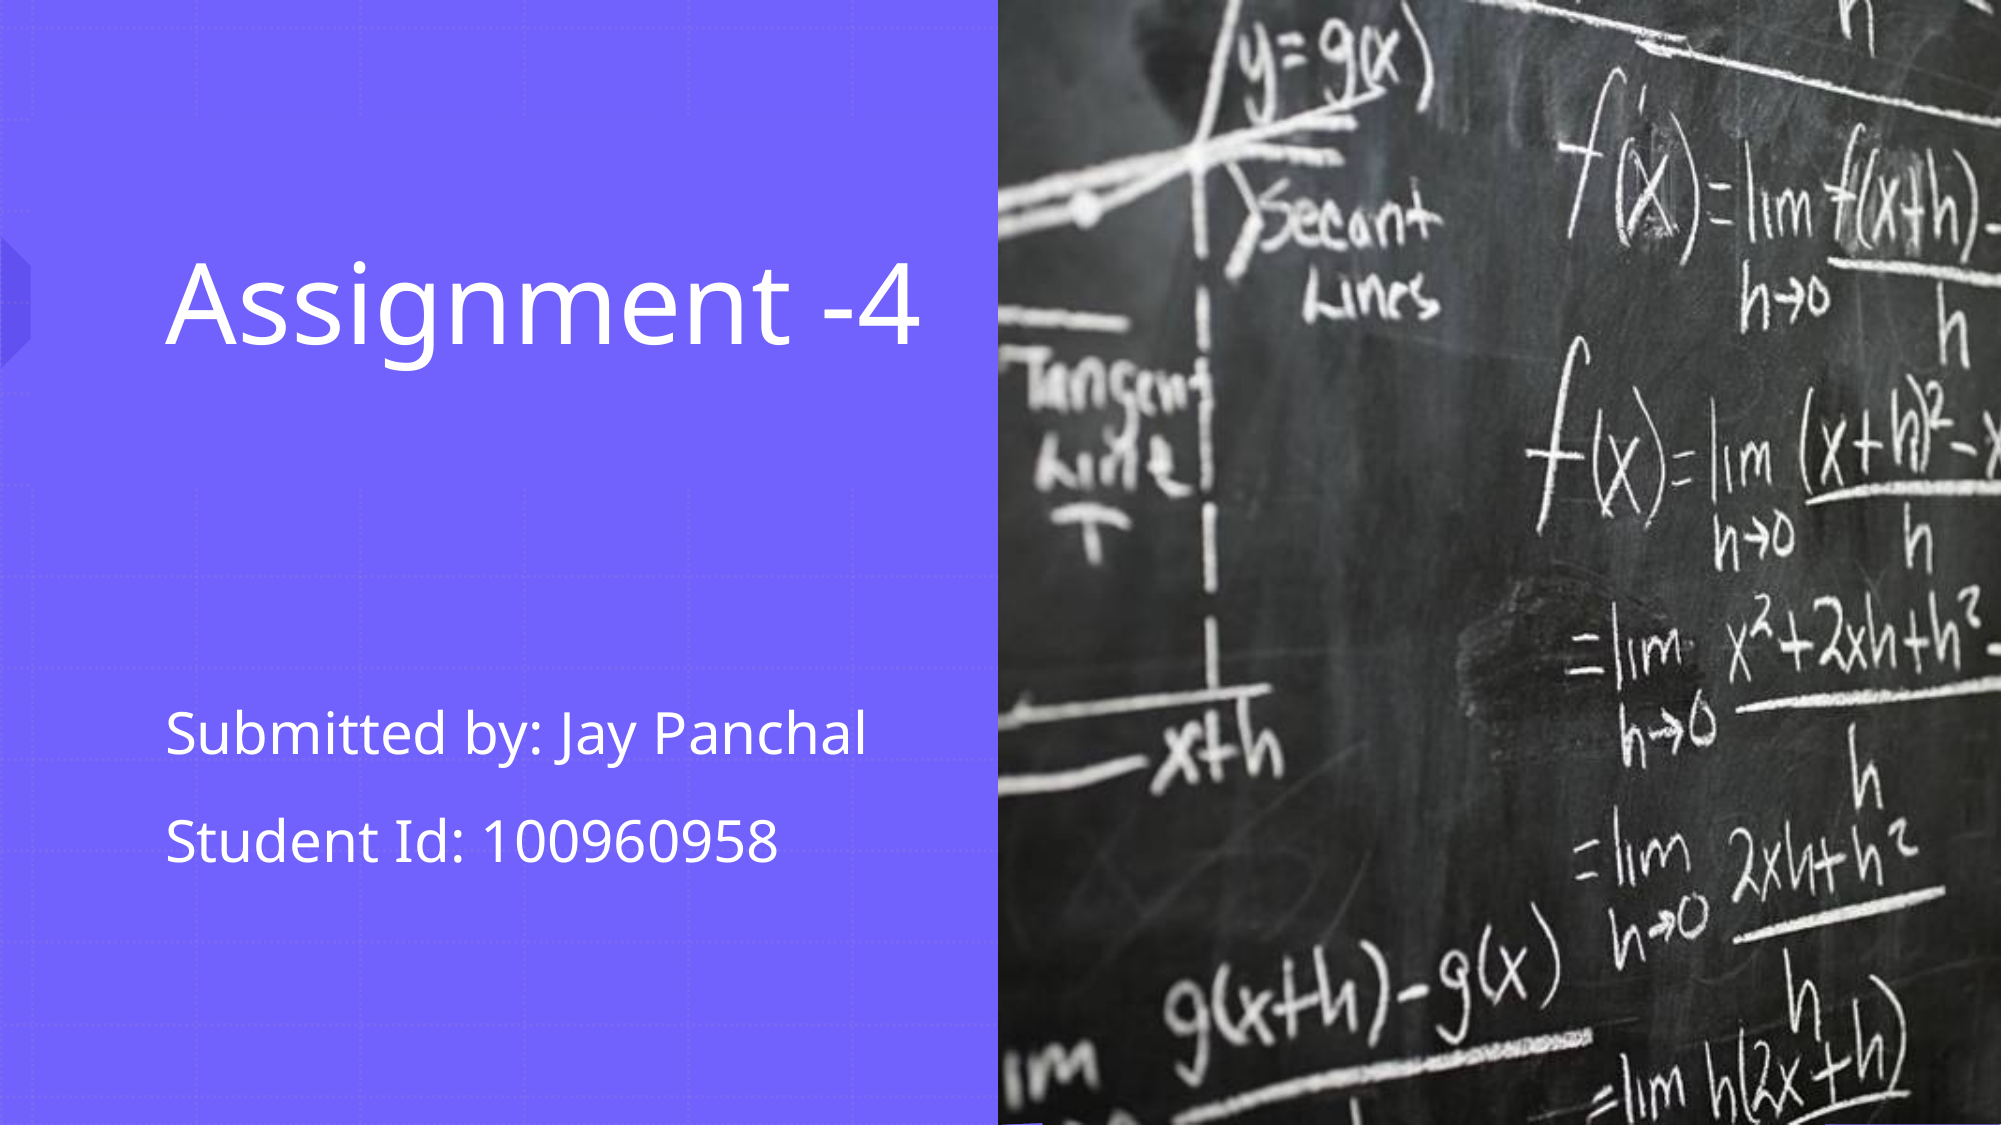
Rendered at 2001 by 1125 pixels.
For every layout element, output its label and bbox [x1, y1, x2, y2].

picture [998, 0, 2001, 1125]
text_box [0, 0, 998, 1125]
